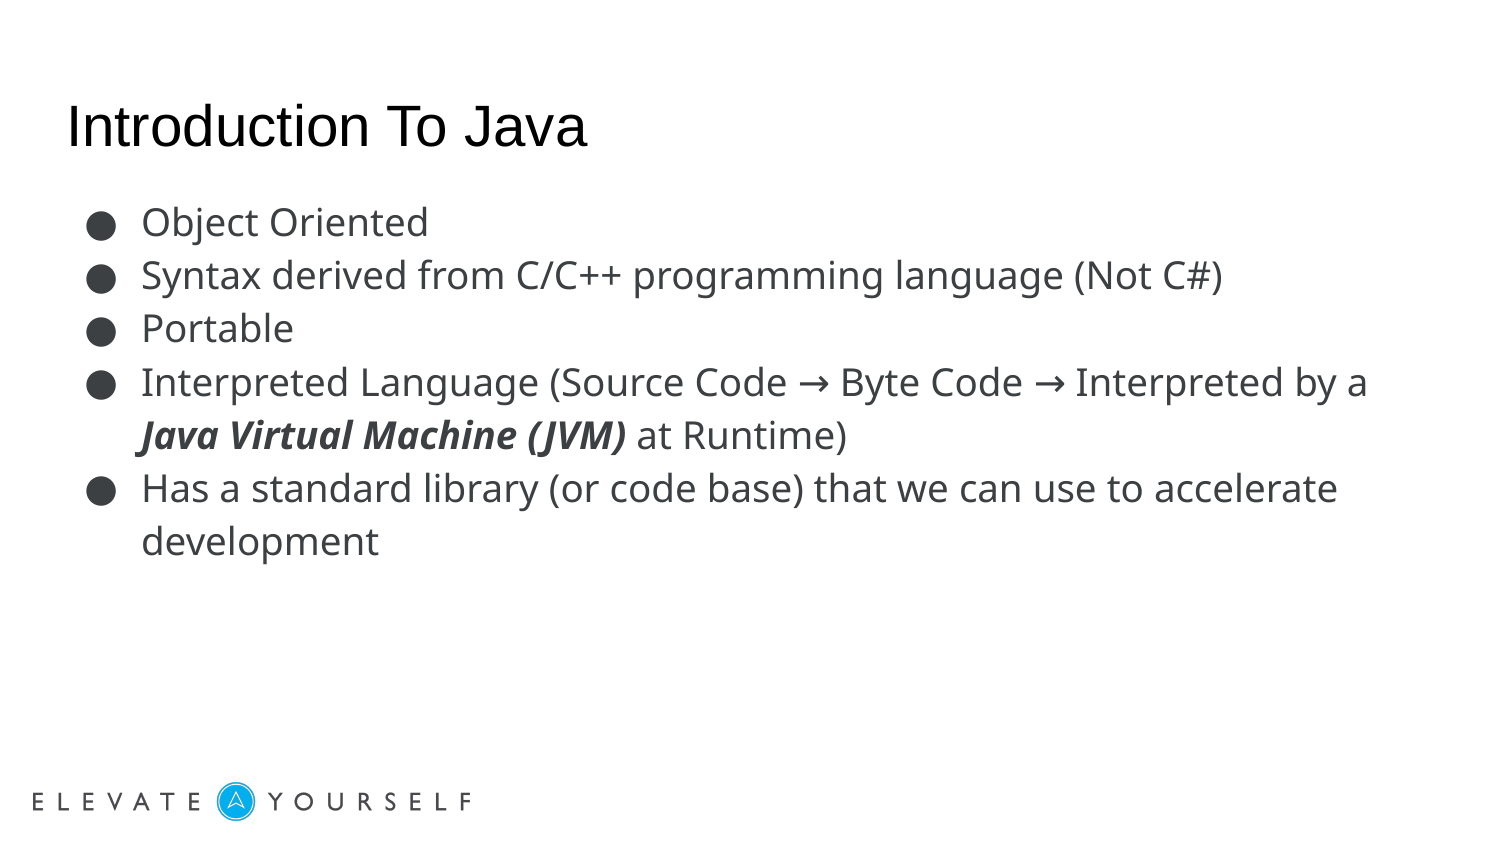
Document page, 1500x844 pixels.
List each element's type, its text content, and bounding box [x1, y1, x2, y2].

list Object Oriented Syntax derived from C/C++ programming language (Not C#) Portable Interpreted Language (Source Code → Byte Code → Interpreted by a Java Virtual Machine (JVM) at Runtime) Has a standard library (or code base) that we can use to accelerate development [51, 176, 1449, 770]
title Introduction To Java [51, 72, 1449, 167]
picture [33, 781, 470, 821]
